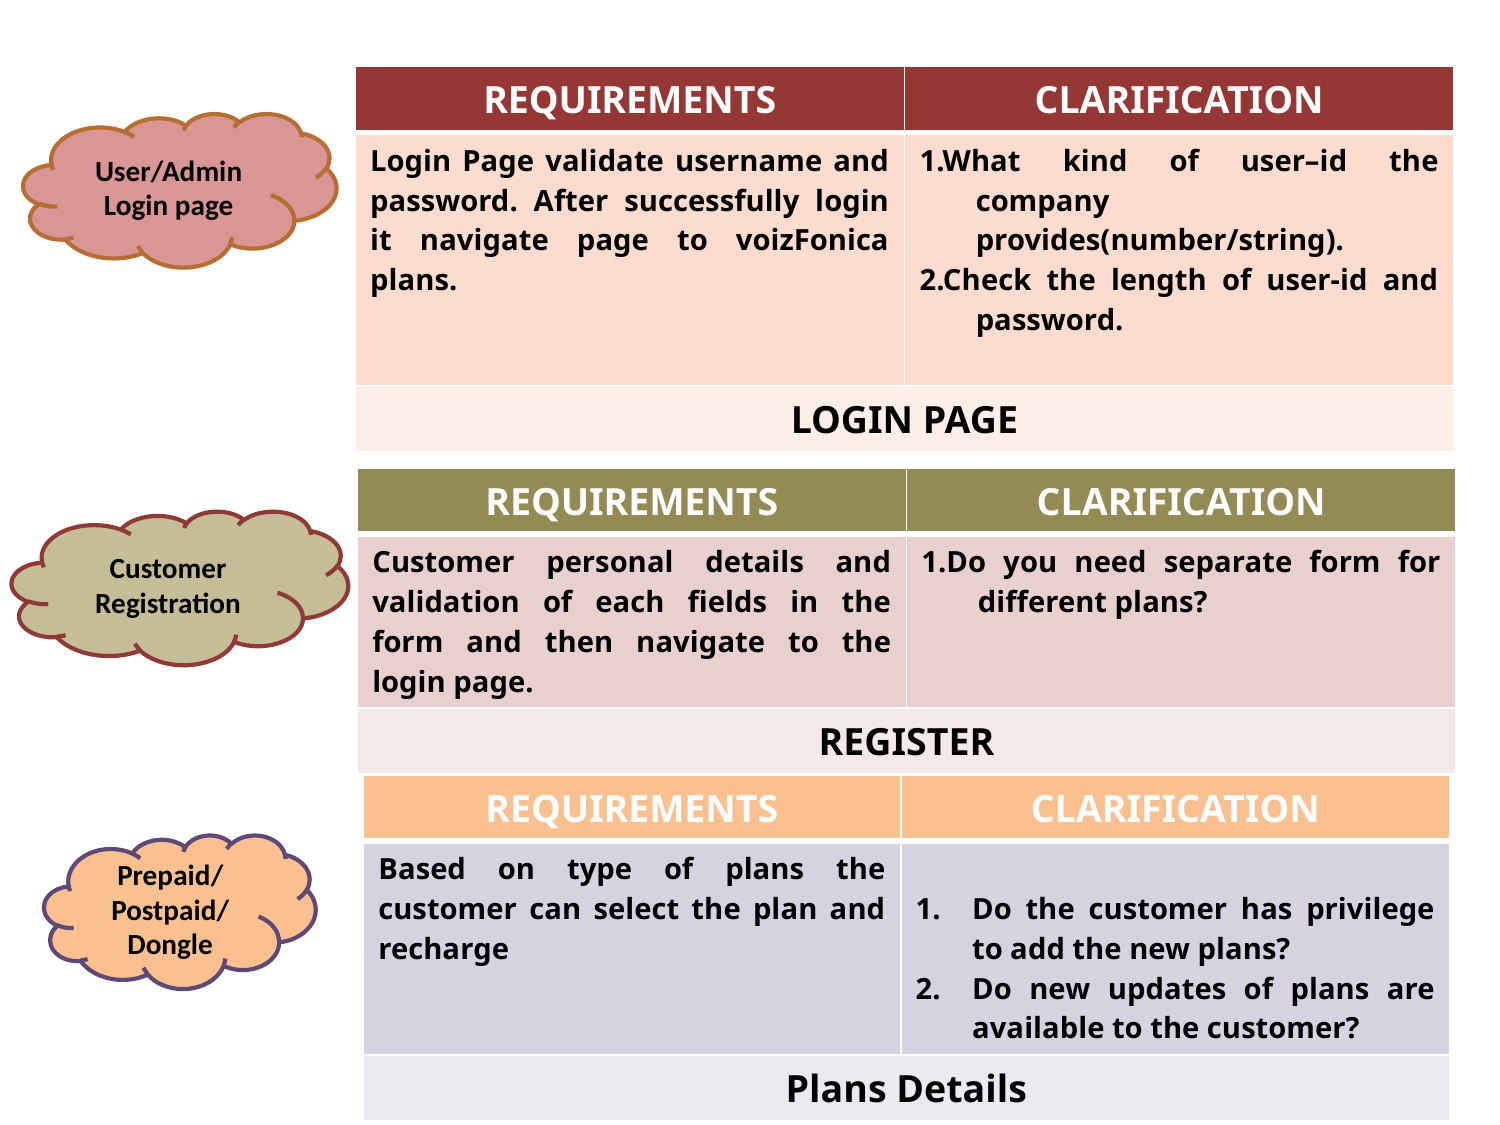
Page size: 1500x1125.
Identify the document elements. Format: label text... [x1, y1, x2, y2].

table_cell LOGIN PAGE [356, 387, 1453, 451]
table_header REQUIREMENTS [358, 469, 906, 531]
text_box User/Admin Login page [20, 111, 339, 270]
table_cell Do the customer has privilege to add the new plans? Do new updates of plans are available to the customer? [902, 844, 1449, 1054]
text_box Prepaid/ Postpaid/ Dongle [41, 833, 318, 992]
table_cell Based on type of plans the customer can select the plan and recharge [364, 844, 900, 1054]
table_cell Login Page validate username and password. After successfully login it navigate page to voizFonica plans. [356, 135, 904, 385]
table_cell 1.What kind of user–id the company provides(number/string). 2.Check the length of user-id and password. [905, 135, 1453, 385]
table_cell Plans Details [364, 1056, 1449, 1120]
table_cell 1.Do you need separate form for different plans? [907, 537, 1455, 707]
text_box Customer Registration [9, 509, 351, 668]
table_header REQUIREMENTS [356, 67, 904, 130]
table_header CLARIFICATION [902, 776, 1449, 838]
table_cell REGISTER [358, 709, 1455, 773]
table_header CLARIFICATION [907, 469, 1455, 531]
table_header REQUIREMENTS [364, 776, 900, 838]
table_header CLARIFICATION [905, 67, 1453, 130]
table_cell Customer personal details and validation of each fields in the form and then navigate to the login page. [358, 537, 906, 707]
